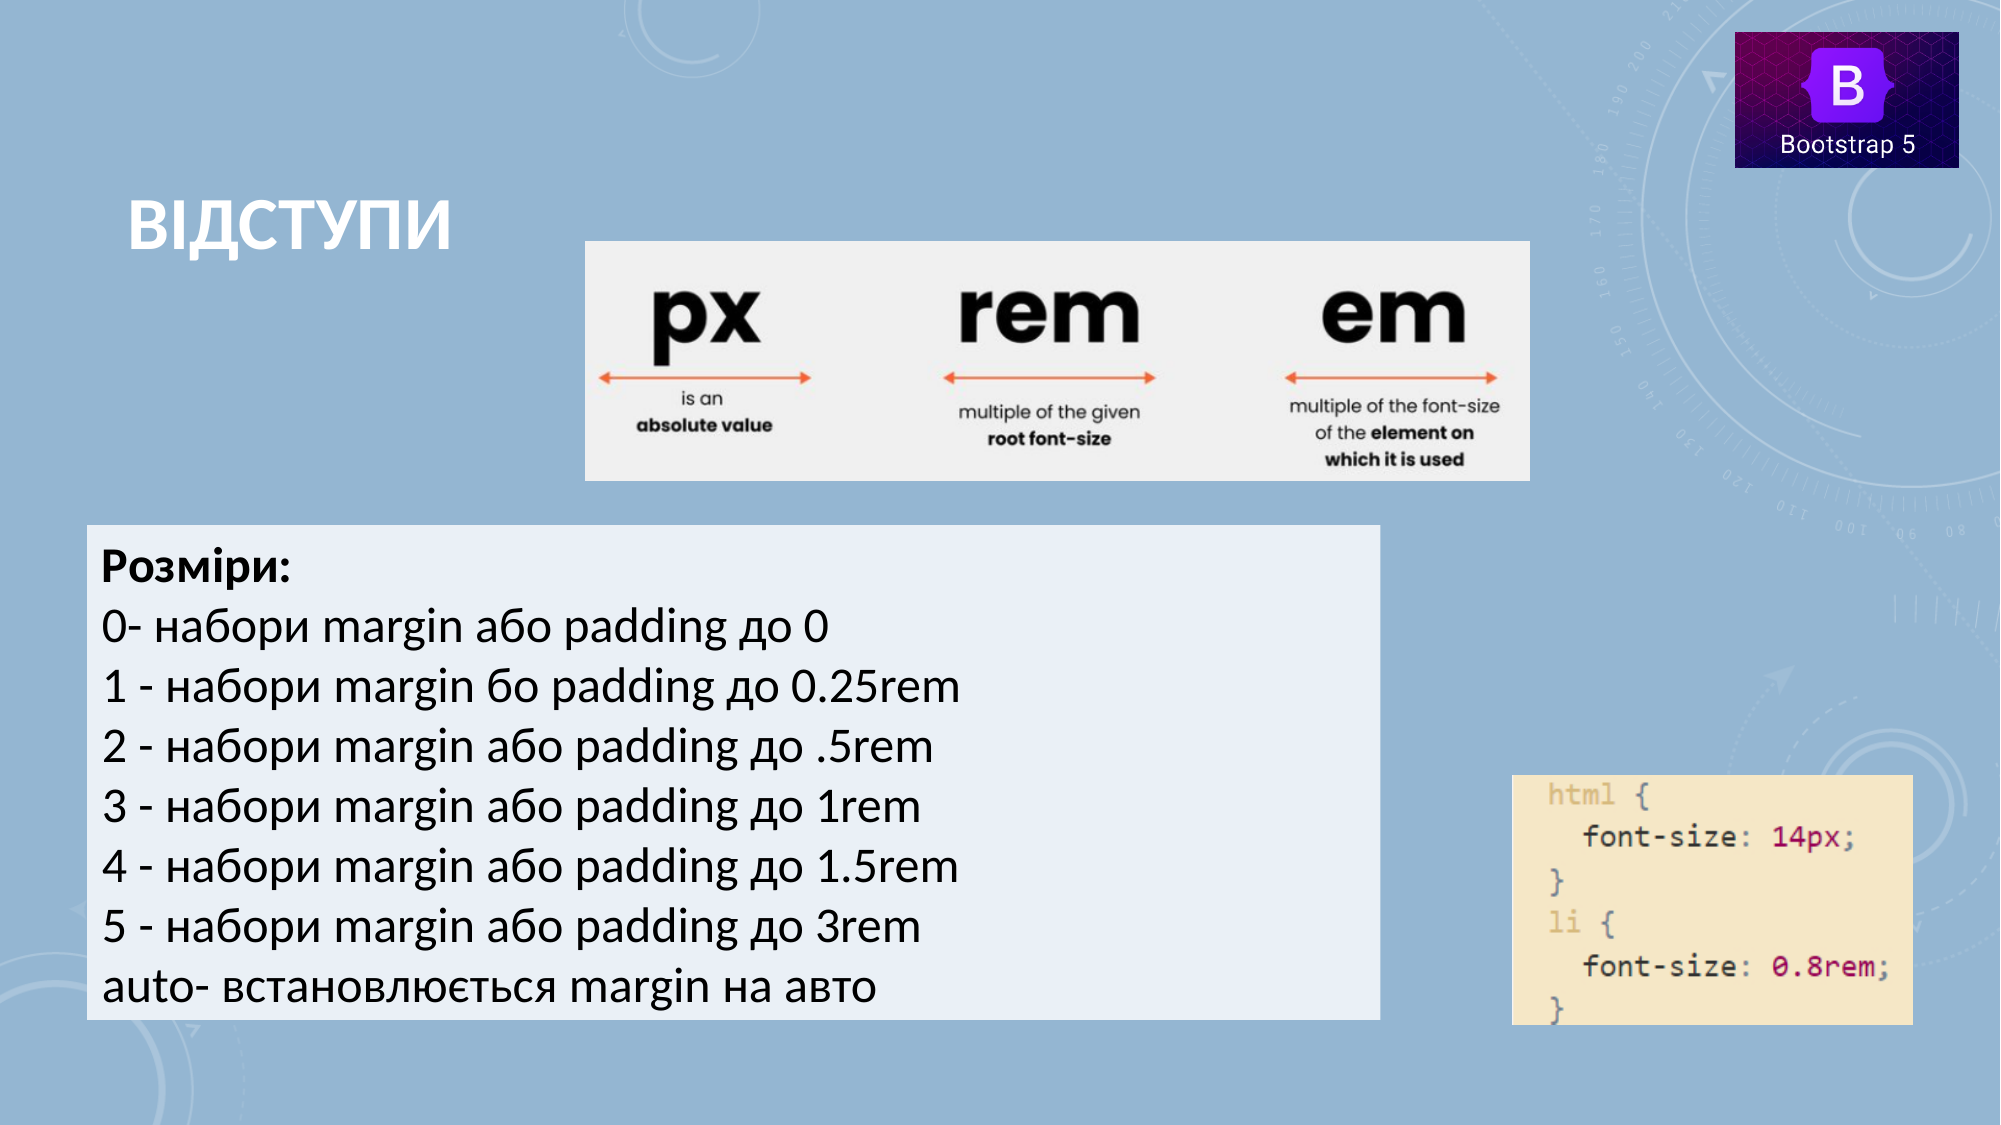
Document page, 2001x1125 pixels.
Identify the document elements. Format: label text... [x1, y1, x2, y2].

title Відступи [112, 99, 1775, 339]
picture [0, 0, 2000, 1125]
text_box Розміри: 0- набори margin або padding до 0 1 - набори margin бо padding до 0.25rem 2 - набори margin або padding до .5rem 3 - набори margin або padding до 1rem 4 - набори margin або padding до 1.5rem 5 - набори margin або padding до 3rem auto- встановлюється margin на авто [87, 525, 1381, 1020]
